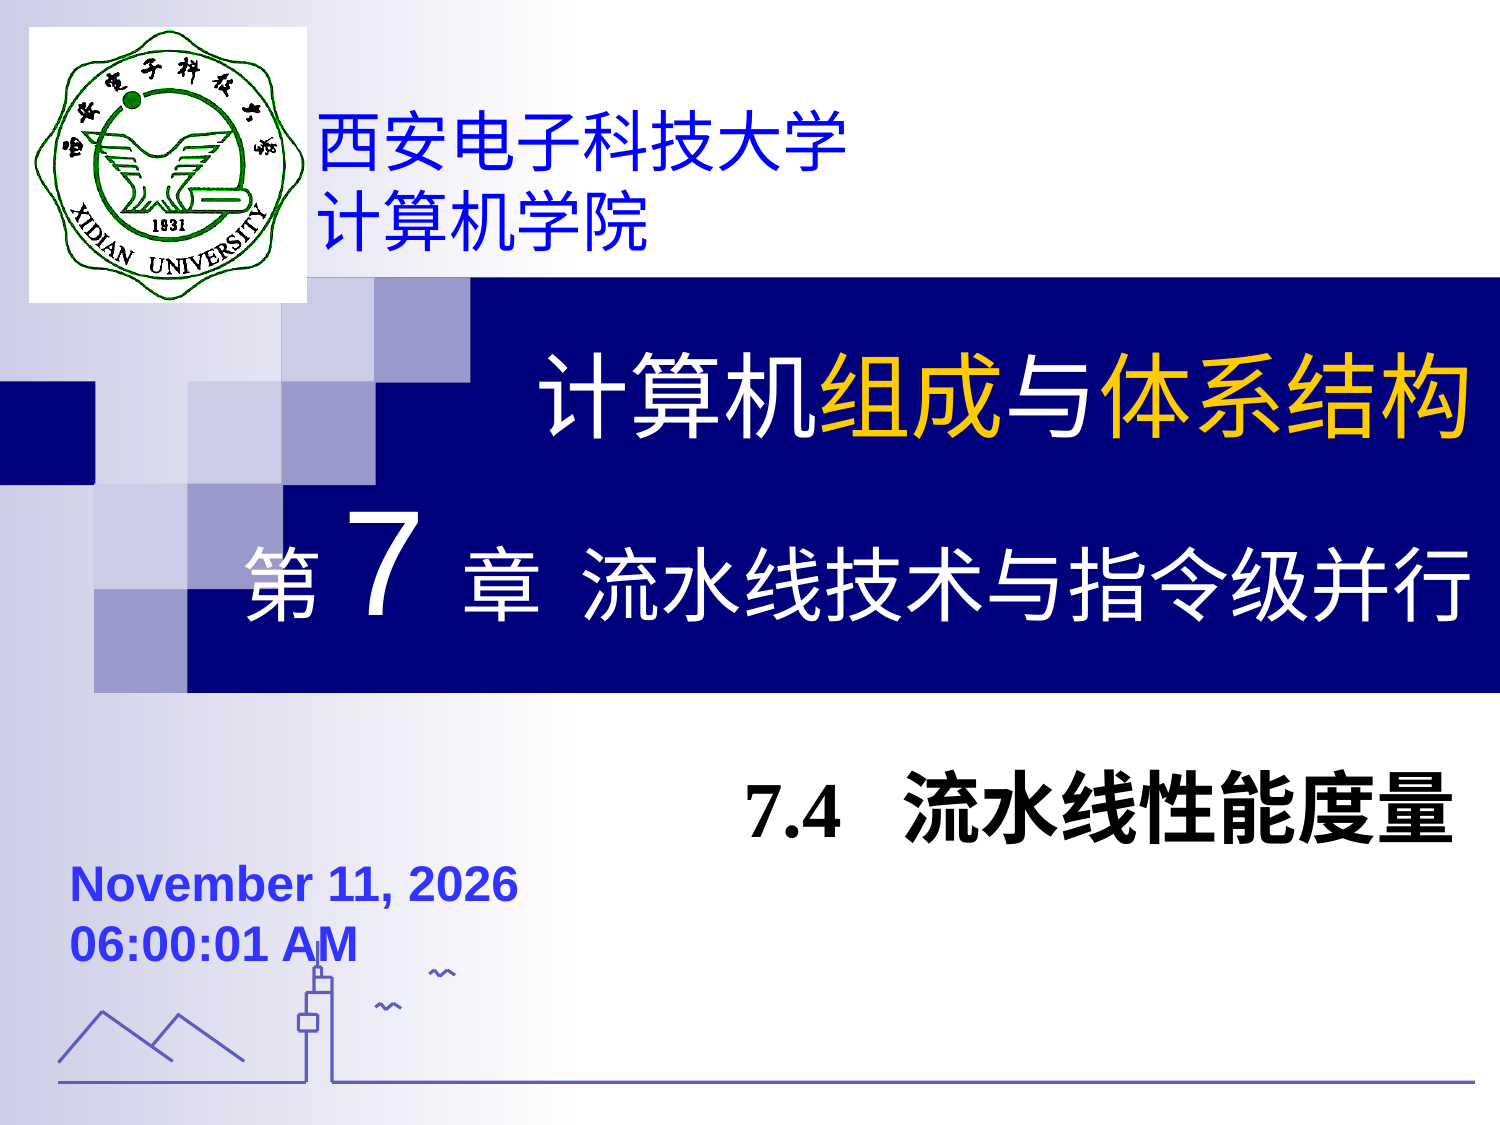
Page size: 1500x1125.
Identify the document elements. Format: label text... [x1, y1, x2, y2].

picture [29, 27, 307, 303]
subtitle 计算机组成与体系结构 第7章 流水线技术与指令级并行 [76, 278, 1489, 705]
text_box 7.4 流水线性能度量 [324, 751, 1471, 870]
